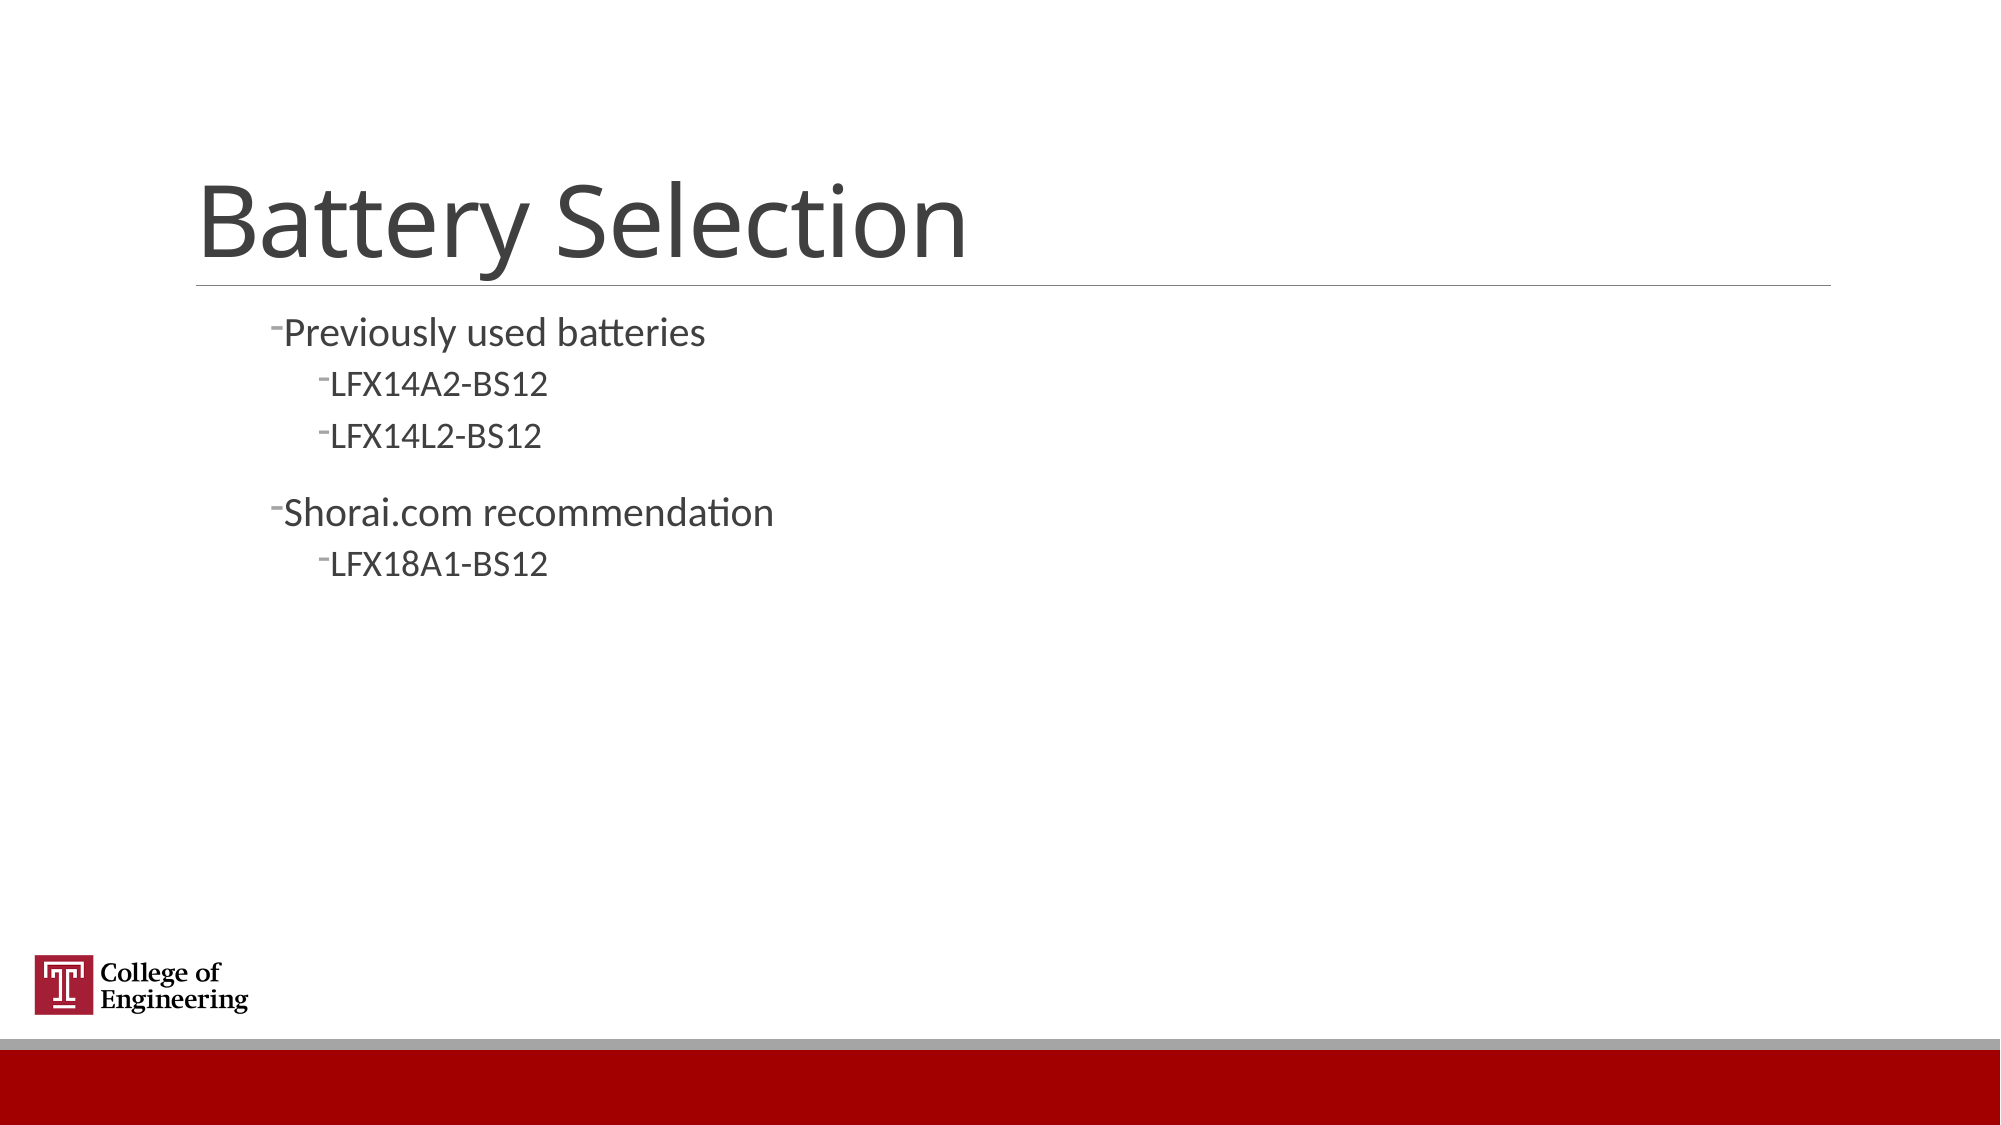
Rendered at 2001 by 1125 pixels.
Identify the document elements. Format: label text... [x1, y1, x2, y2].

picture [30, 946, 337, 1023]
title Battery Selection [180, 47, 1830, 285]
list Previously used batteries LFX14A2-BS12 LFX14L2-BS12 Shorai.com recommendation LFX18A1-BS12 [180, 302, 1830, 963]
